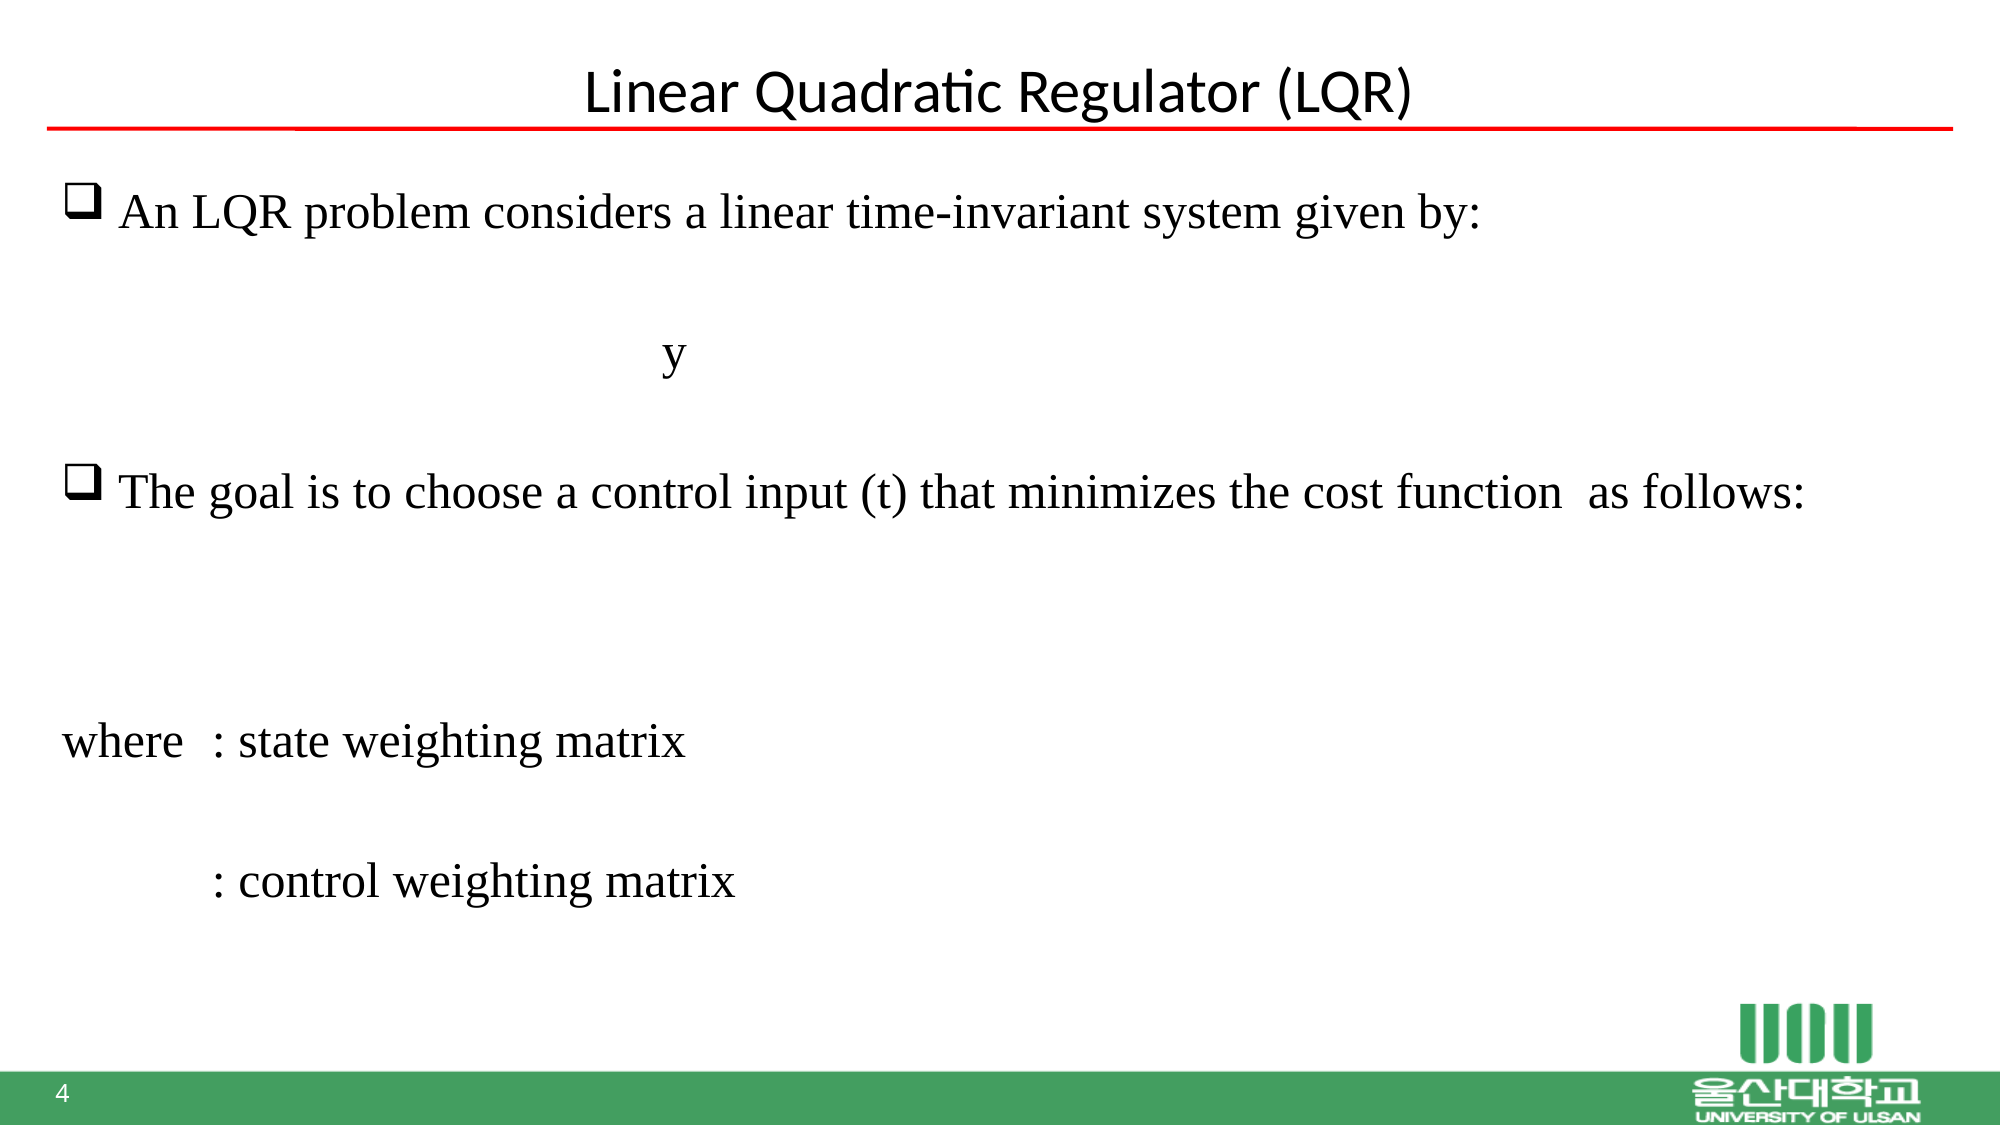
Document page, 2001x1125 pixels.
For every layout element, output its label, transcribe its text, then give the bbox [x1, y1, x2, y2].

title Linear Quadratic Regulator (LQR) [46, 46, 1954, 130]
picture [0, 51, 2000, 1125]
